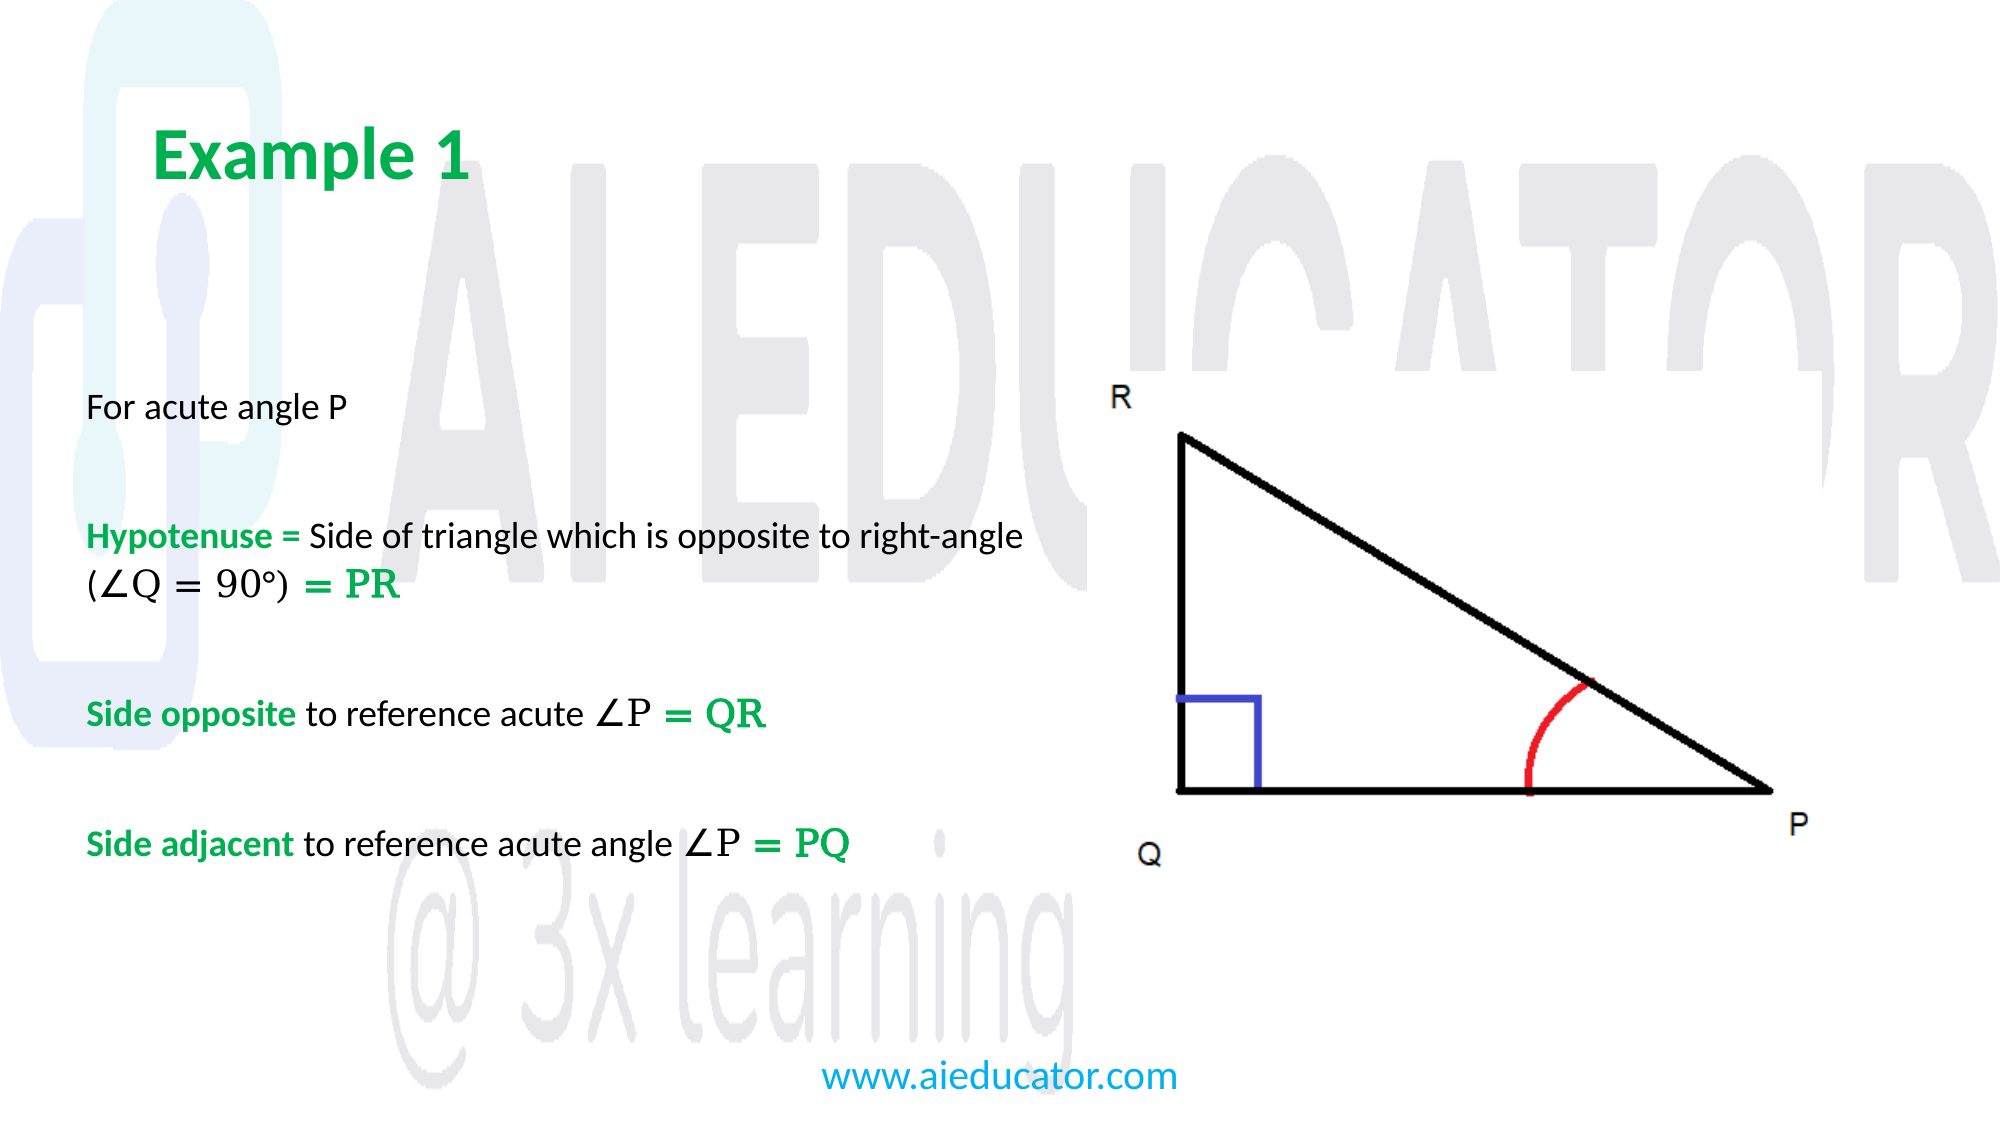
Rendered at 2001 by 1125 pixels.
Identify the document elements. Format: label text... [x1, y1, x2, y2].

text_box For acute angle P Hypotenuse = Side of triangle which is opposite to right-angle (∠Q = 90°) = PR Side opposite to reference acute ∠P = QR Side adjacent to reference acute angle ∠P = PQ [71, 371, 1072, 872]
footer www.aieducator.com [662, 1042, 1338, 1103]
title Example 1 [137, 59, 1863, 251]
picture [1087, 371, 1822, 886]
